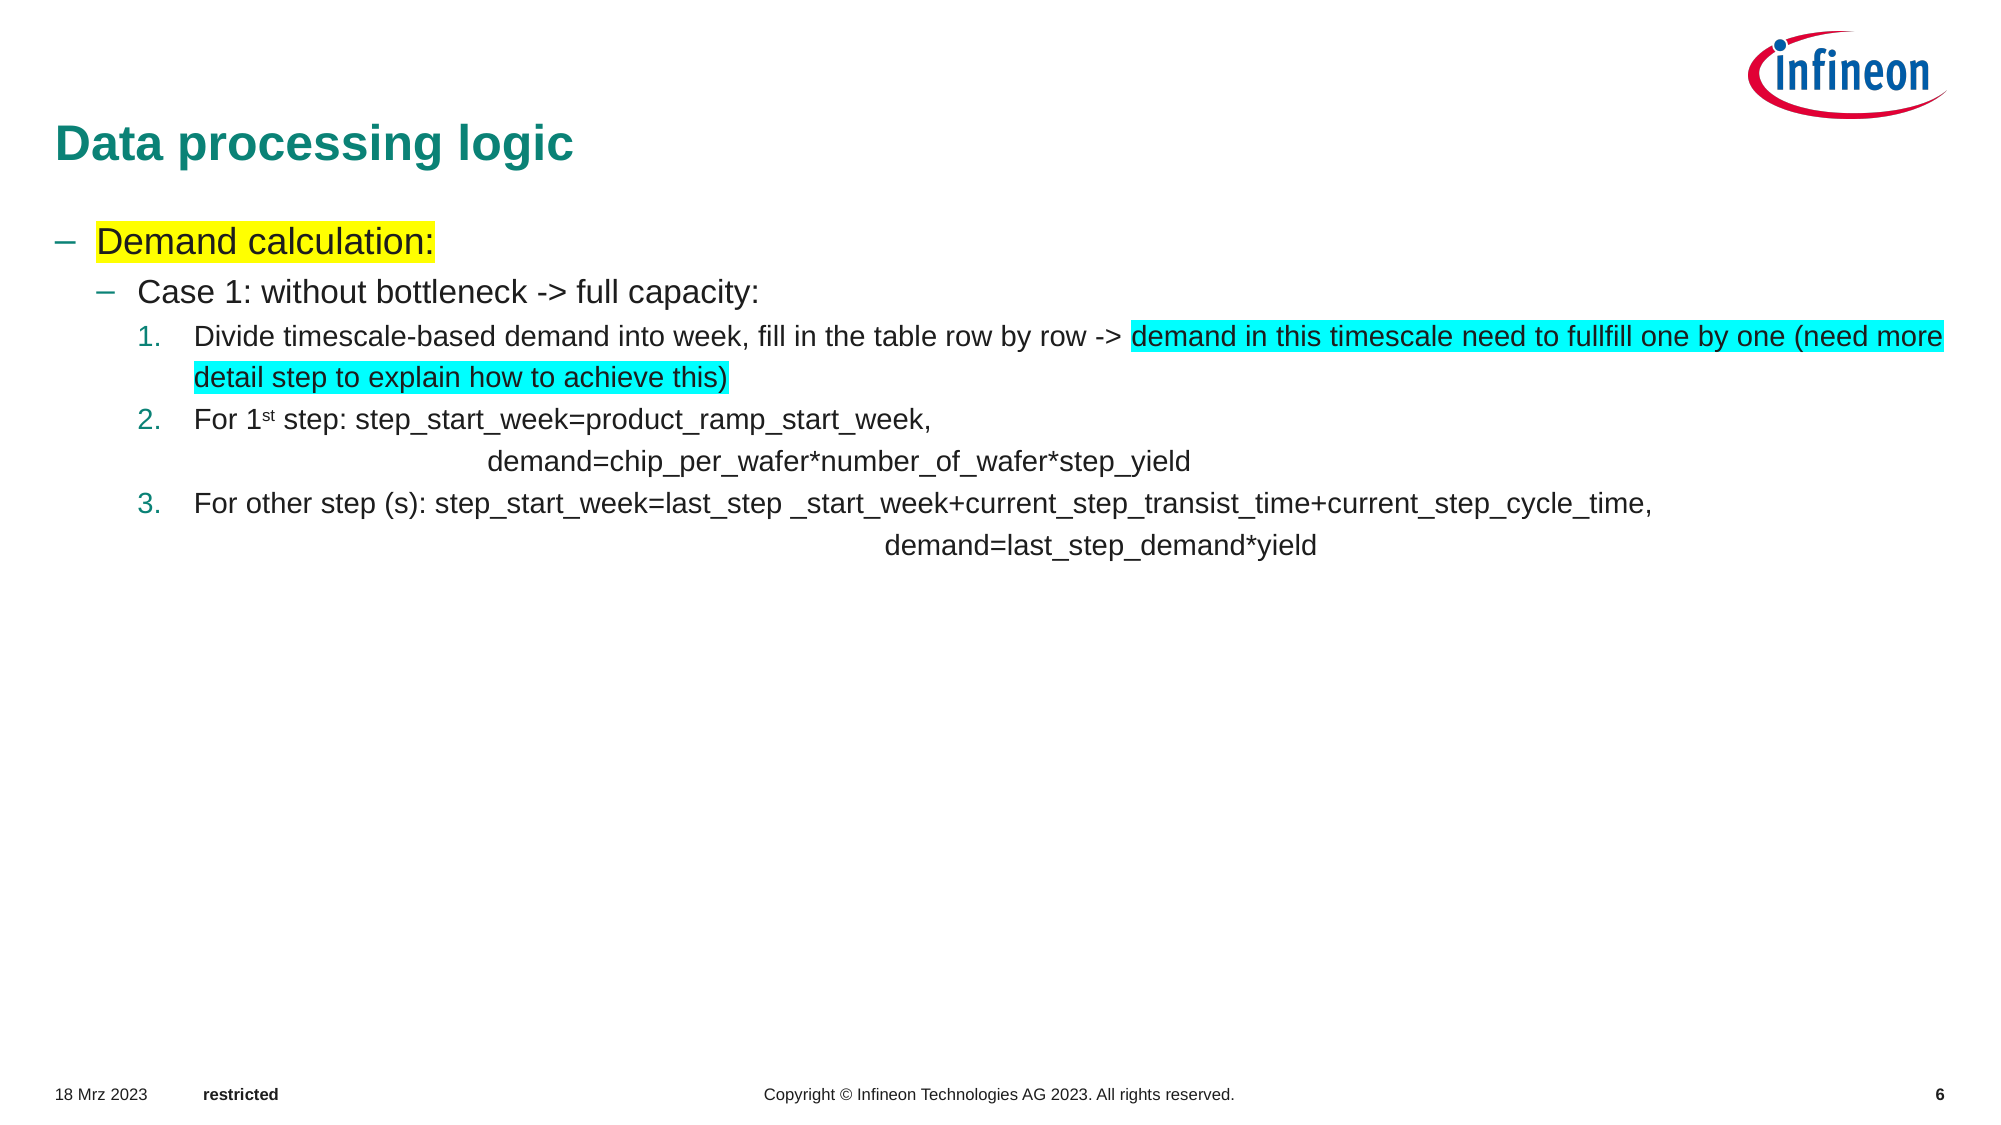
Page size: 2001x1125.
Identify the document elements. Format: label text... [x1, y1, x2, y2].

picture [1748, 31, 1947, 119]
list Demand calculation: Case 1: without bottleneck -> full capacity: Divide timescale-based demand into week, fill in the table row by row -> demand in this timescale need to fullfill one by one (need more detail step to explain how to achieve this) For 1st step: step_start_week=product_ramp_start_week, demand=chip_per_wafer*number_of_wafer*step_yield For other step (s): step_start_week=last_step _start_week+current_step_transist_time+current_step_cycle_time, demand=last_step_demand*yield [54, 208, 1945, 1047]
title Data processing logic [54, 54, 1632, 173]
